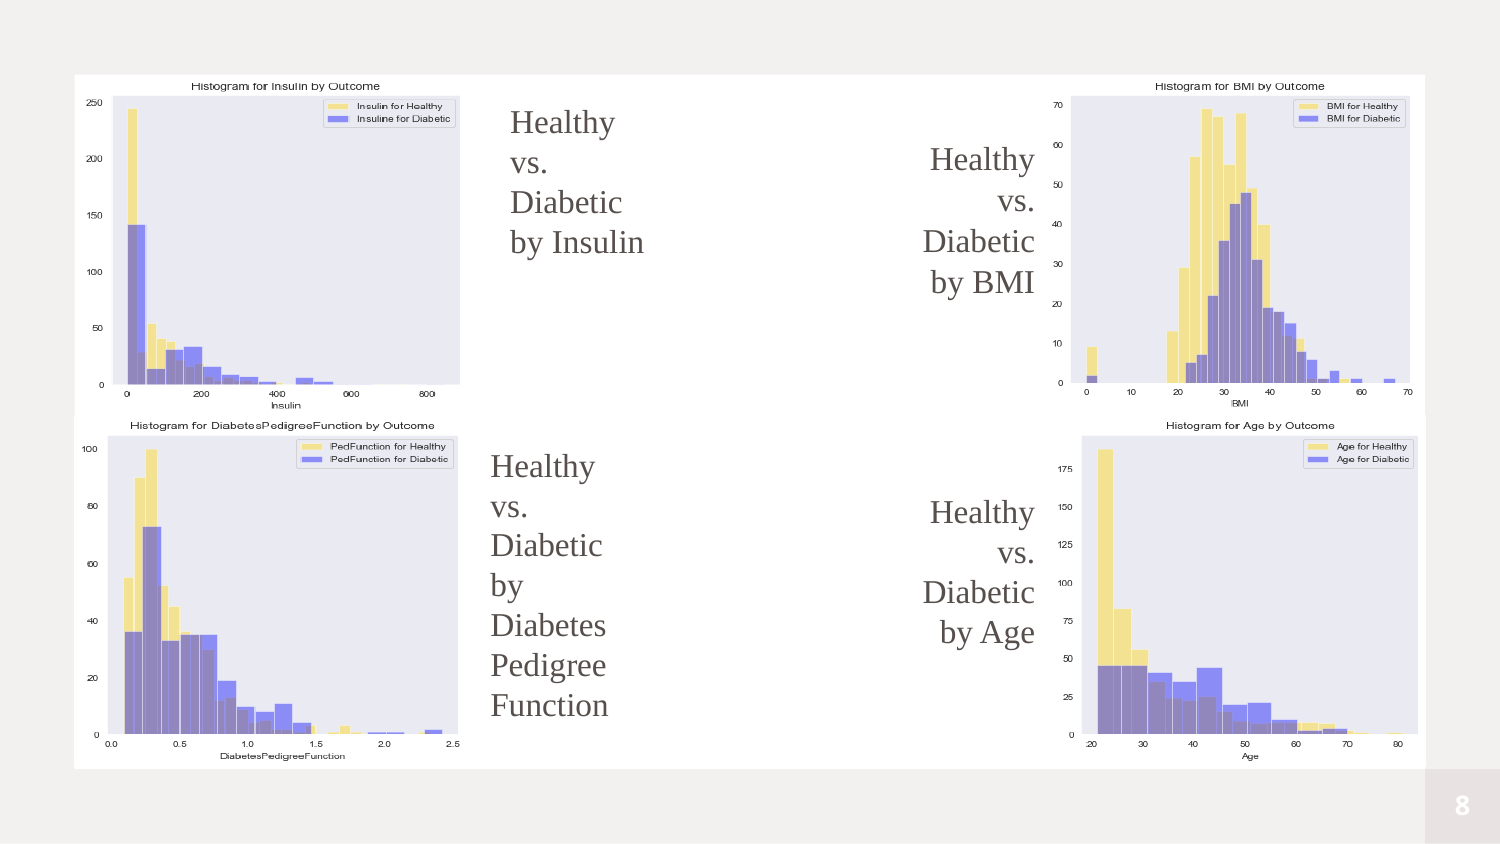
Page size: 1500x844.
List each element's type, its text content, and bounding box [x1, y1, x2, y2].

text_box Healthy vs. Diabetic by BMI [899, 128, 1044, 425]
text_box Healthy vs. Diabetic by Insulin [495, 93, 672, 308]
text_box Healthy vs. Diabetic by Diabetes Pedigree Function [475, 436, 626, 771]
text_box Healthy vs. Diabetic by Age [891, 482, 1044, 698]
slide_number 8 [1425, 769, 1500, 844]
picture [74, 76, 468, 768]
picture [1044, 76, 1426, 768]
